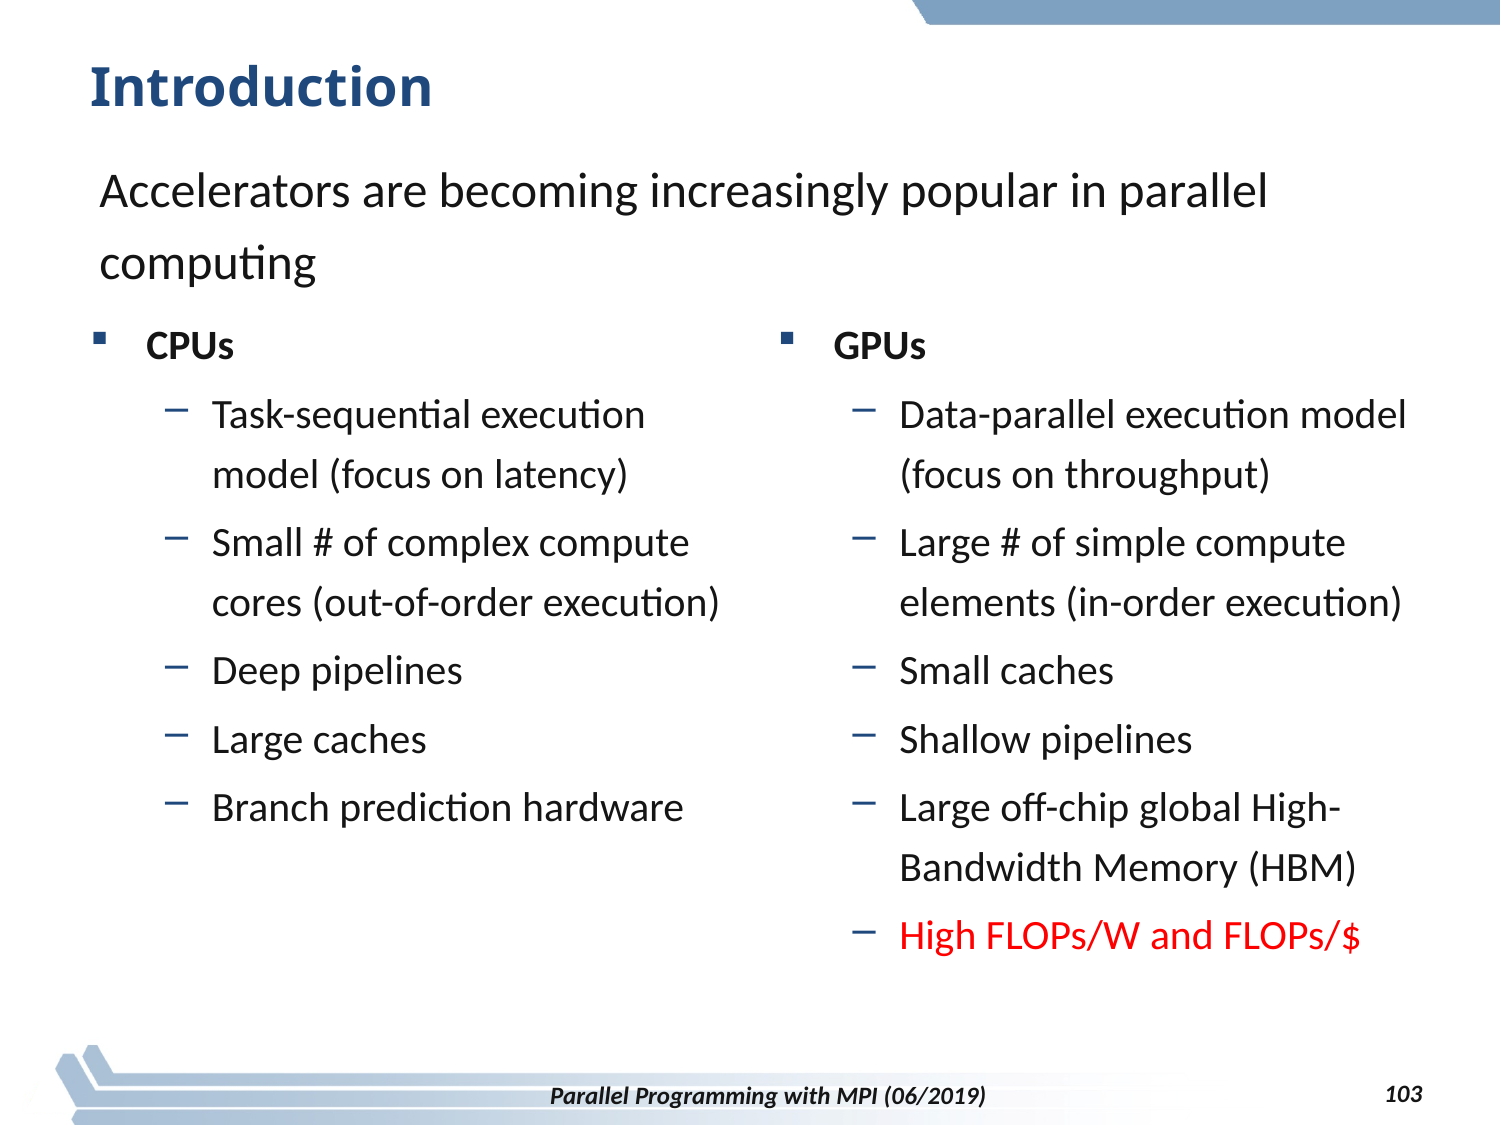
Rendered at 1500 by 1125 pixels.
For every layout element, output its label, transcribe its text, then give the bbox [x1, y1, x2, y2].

slide_number 103 [1275, 1072, 1438, 1113]
title Introduction [74, 44, 1426, 176]
list GPUs Data-parallel execution model (focus on throughput) Large # of simple compute elements (in-order execution) Small caches Shallow pipelines Large off-chip global High-Bandwidth Memory (HBM) High FLOPs/W and FLOPs/$ [762, 300, 1426, 976]
text_box Accelerators are becoming increasingly popular in parallel computing [74, 138, 1425, 299]
list CPUs Task-sequential execution model (focus on latency) Small # of complex compute cores (out-of-order execution) Deep pipelines Large caches Branch prediction hardware [74, 300, 738, 976]
footer Parallel Programming with MPI (06/2019) [324, 1074, 1213, 1116]
picture [0, 1037, 1500, 1125]
picture [0, 0, 1500, 26]
